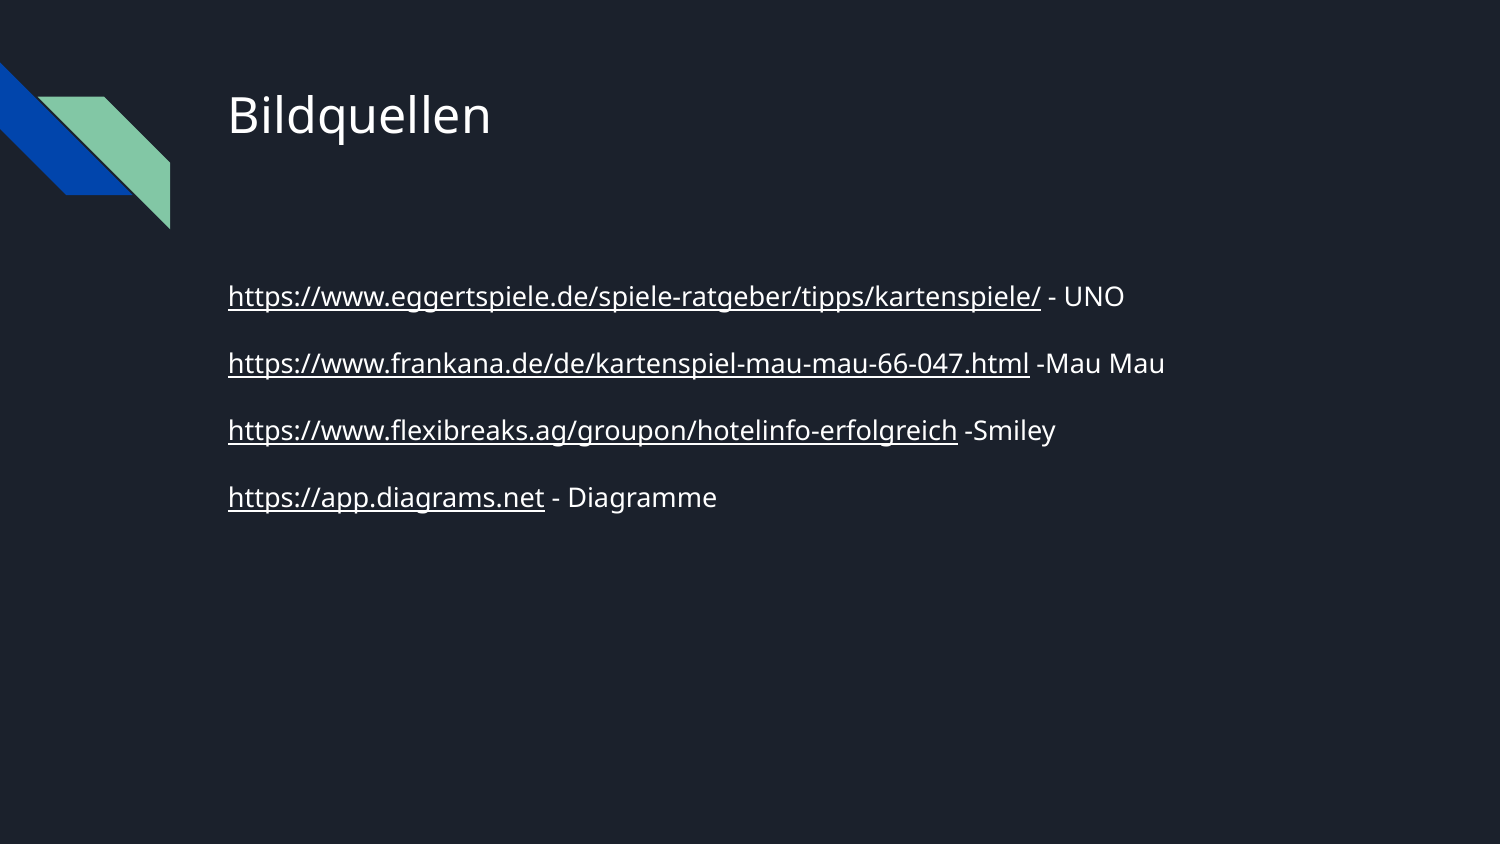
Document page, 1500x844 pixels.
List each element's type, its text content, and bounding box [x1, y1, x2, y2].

title Bildquellen [212, 64, 1368, 215]
list https://www.eggertspiele.de/spiele-ratgeber/tipps/kartenspiele/ - UNO https://www.frankana.de/de/kartenspiel-mau-mau-66-047.html -Mau Mau https://www.flexibreaks.ag/groupon/hotelinfo-erfolgreich -Smiley https://app.diagrams.net - Diagramme [212, 257, 1368, 735]
